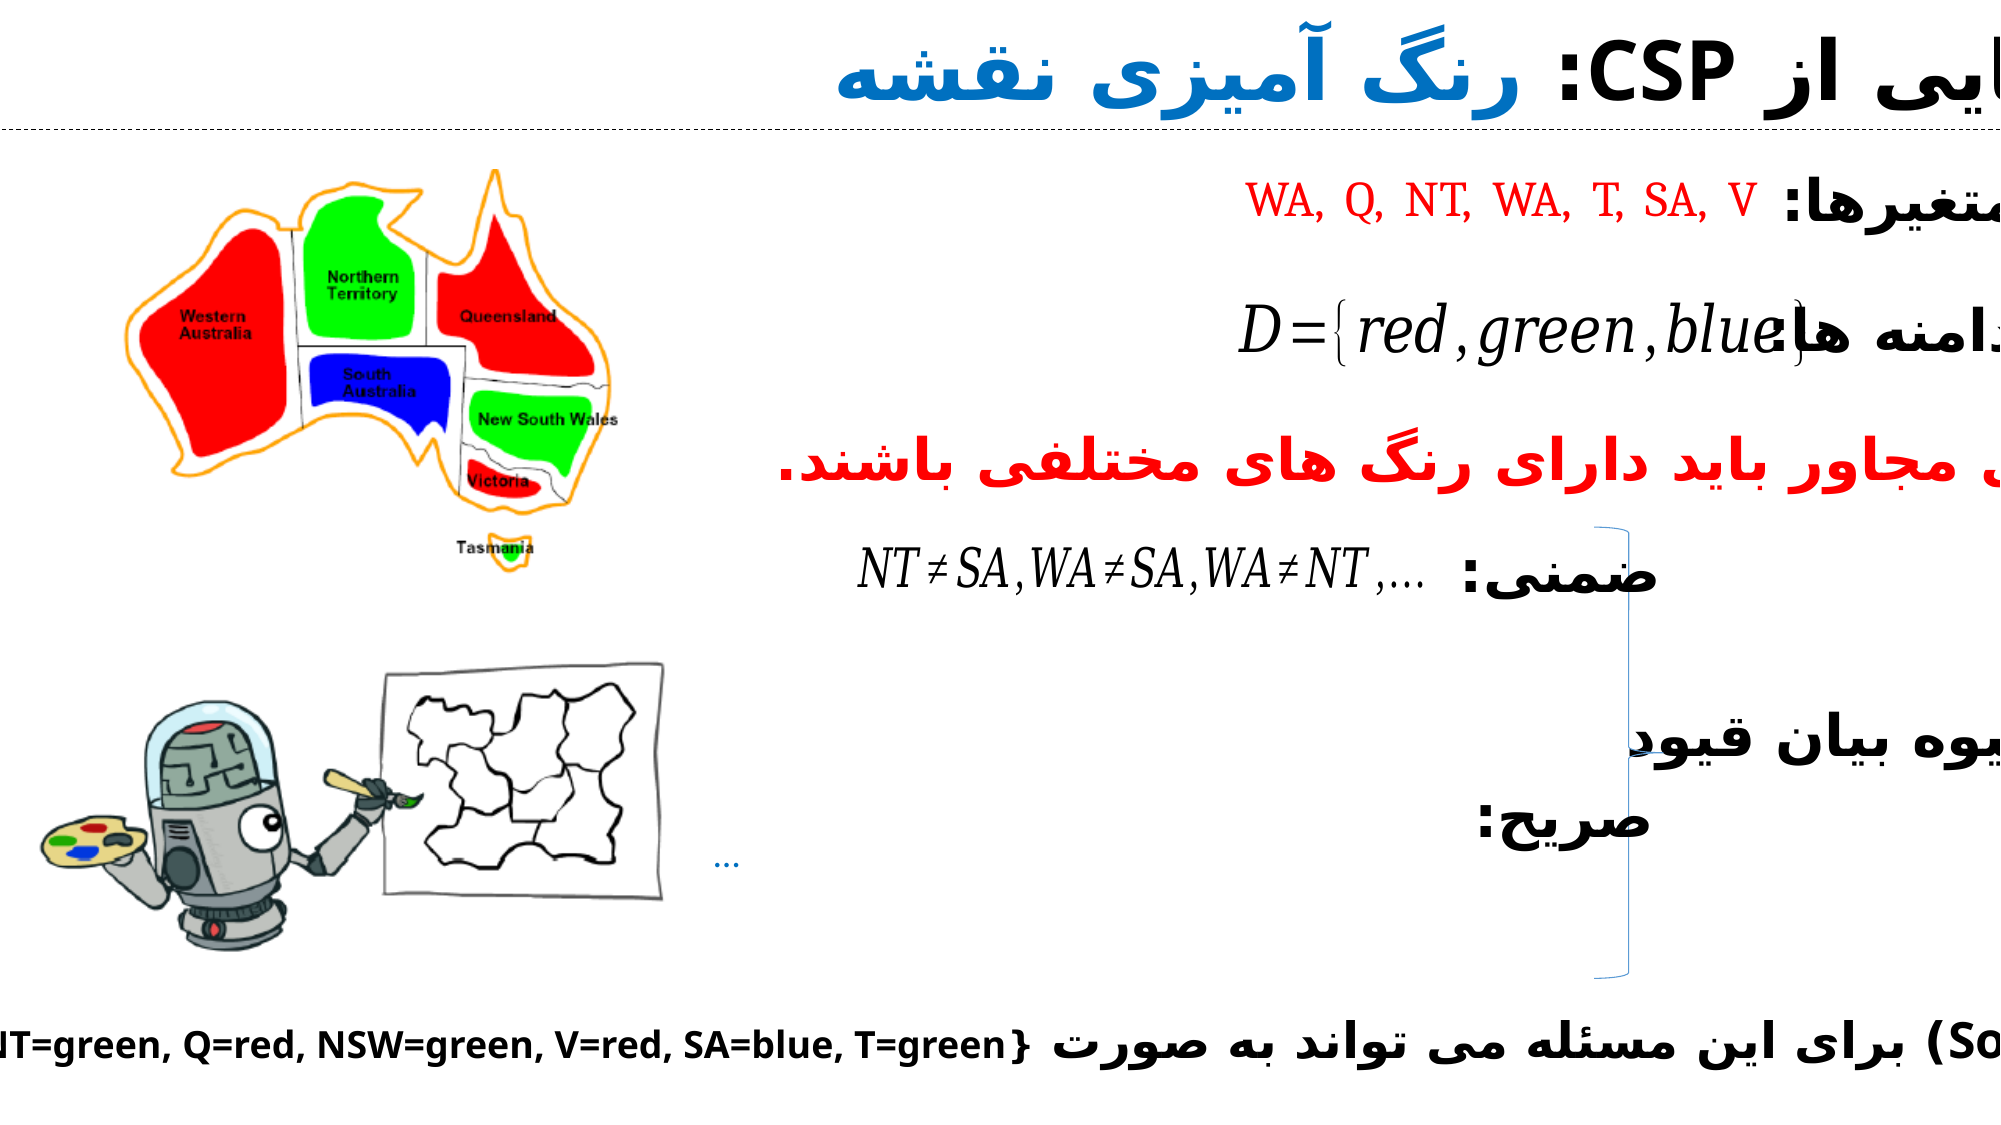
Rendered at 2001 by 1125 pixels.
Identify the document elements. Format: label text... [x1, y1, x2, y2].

text_box ضمنی: [1425, 527, 1676, 612]
text_box [1594, 612, 1664, 771]
text_box دامنه ها: [1732, 285, 2000, 371]
text_box [1594, 857, 1630, 979]
text_box شیوه بیان قیود [1630, 690, 2000, 776]
text_box مثالهایی از CSP: رنگ آمیزی نقشه [818, 9, 2000, 125]
text_box WA, Q, NT, WA, T, SA, V [1118, 158, 1774, 234]
picture [9, 169, 684, 958]
text_box قیود: نواحی مجاور باید دارای رنگ های مختلفی باشند. [740, 414, 2000, 500]
text_box یک پاسخ (Solution) برای این مسئله می تواند به صورت {WA=red, NT=green, Q=red, NSW=green, V=red, SA=blue, T=green} باشد. [0, 1000, 2000, 1076]
text_box متغیرها: [1746, 155, 2000, 241]
text_box صریح: [1439, 771, 1669, 857]
